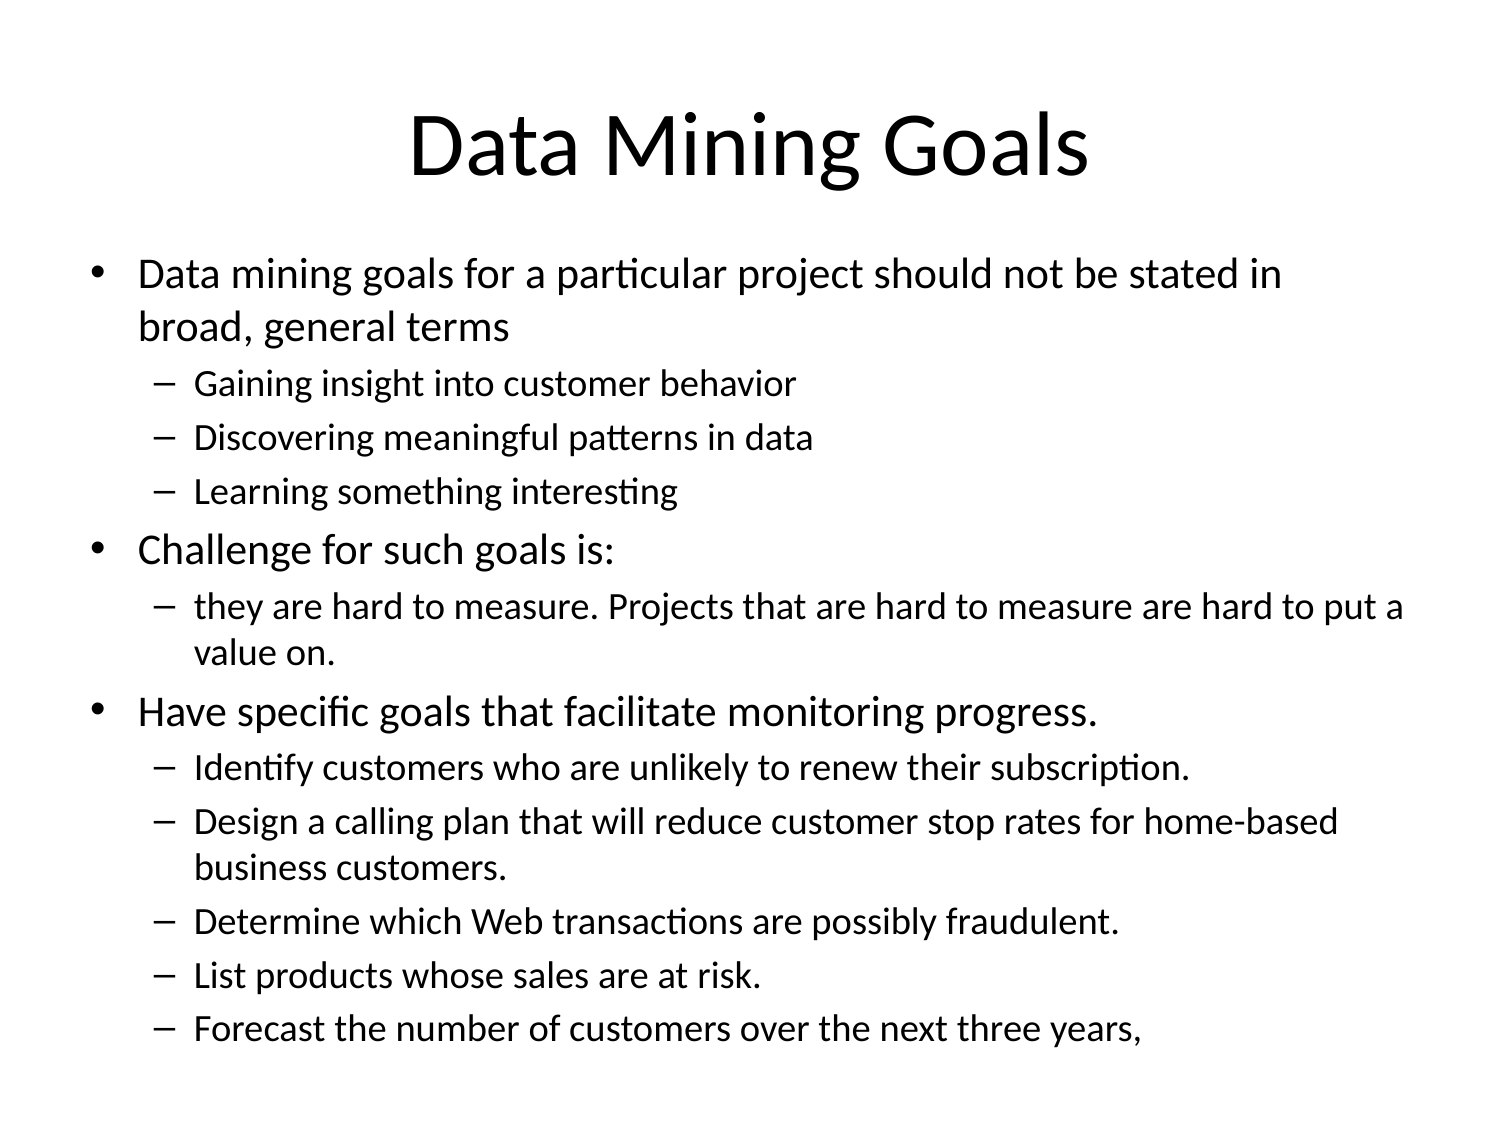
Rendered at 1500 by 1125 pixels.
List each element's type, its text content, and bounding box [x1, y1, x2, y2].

title Data Mining Goals [75, 45, 1425, 233]
list Data mining goals for a particular project should not be stated in broad, general terms Gaining insight into customer behavior Discovering meaningful patterns in data Learning something interesting Challenge for such goals is: they are hard to measure. Projects that are hard to measure are hard to put a value on. Have specific goals that facilitate monitoring progress. Identify customers who are unlikely to renew their subscription. Design a calling plan that will reduce customer stop rates for home-based business customers. Determine which Web transactions are possibly fraudulent. List products whose sales are at risk. Forecast the number of customers over the next three years, [75, 237, 1425, 1063]
